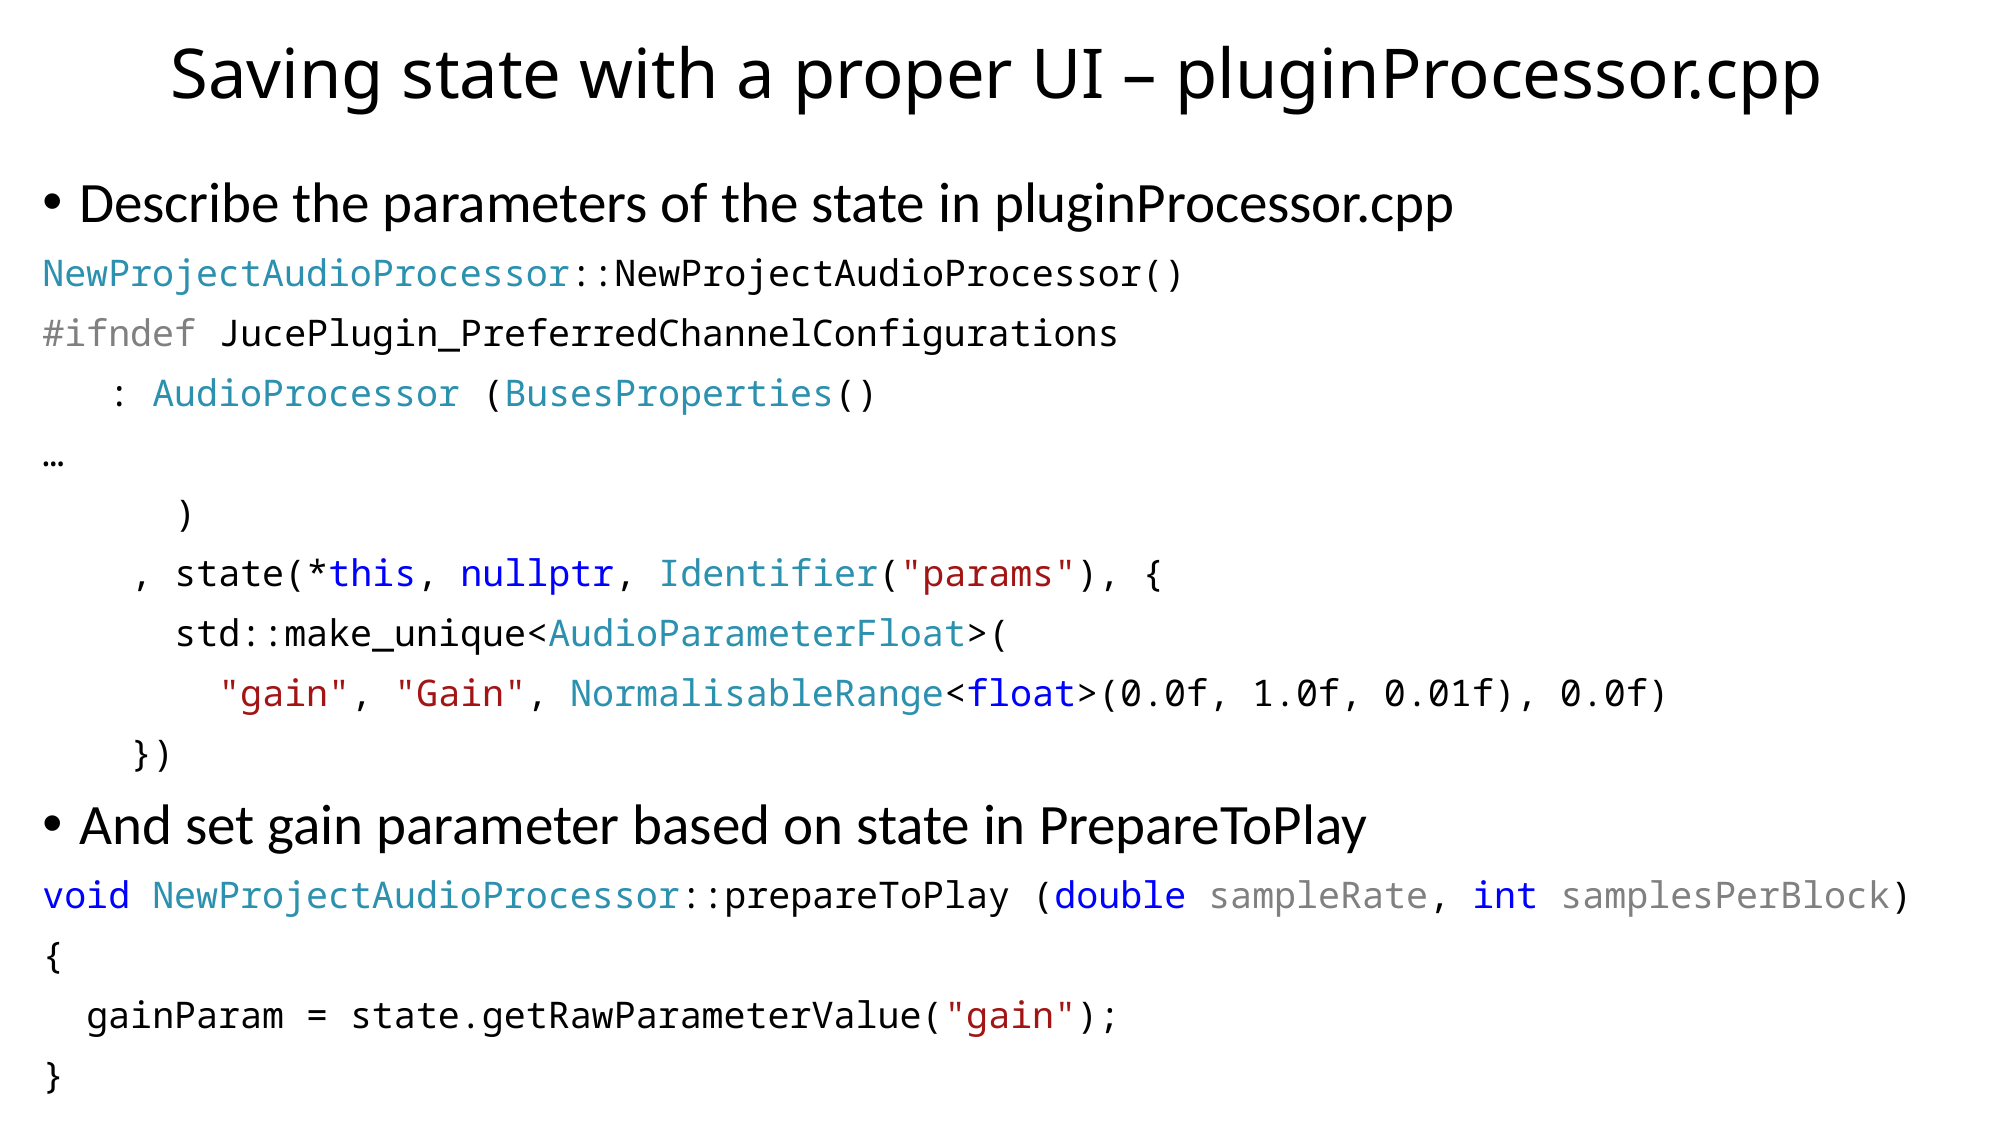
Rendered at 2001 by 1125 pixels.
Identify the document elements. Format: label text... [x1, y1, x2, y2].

list Describe the parameters of the state in pluginProcessor.cpp NewProjectAudioProcessor::NewProjectAudioProcessor() #ifndef JucePlugin_PreferredChannelConfigurations : AudioProcessor (BusesProperties() … ) , state(*this, nullptr, Identifier("params"), { std::make_unique<AudioParameterFloat>( "gain", "Gain", NormalisableRange<float>(0.0f, 1.0f, 0.01f), 0.0f) }) And set gain parameter based on state in PrepareToPlay void NewProjectAudioProcessor::prepareToPlay (double sampleRate, int samplesPerBlock) { gainParam = state.getRawParameterValue("gain"); } [27, 165, 1972, 1106]
title Saving state with a proper UI – pluginProcessor.cpp [155, 0, 1935, 153]
